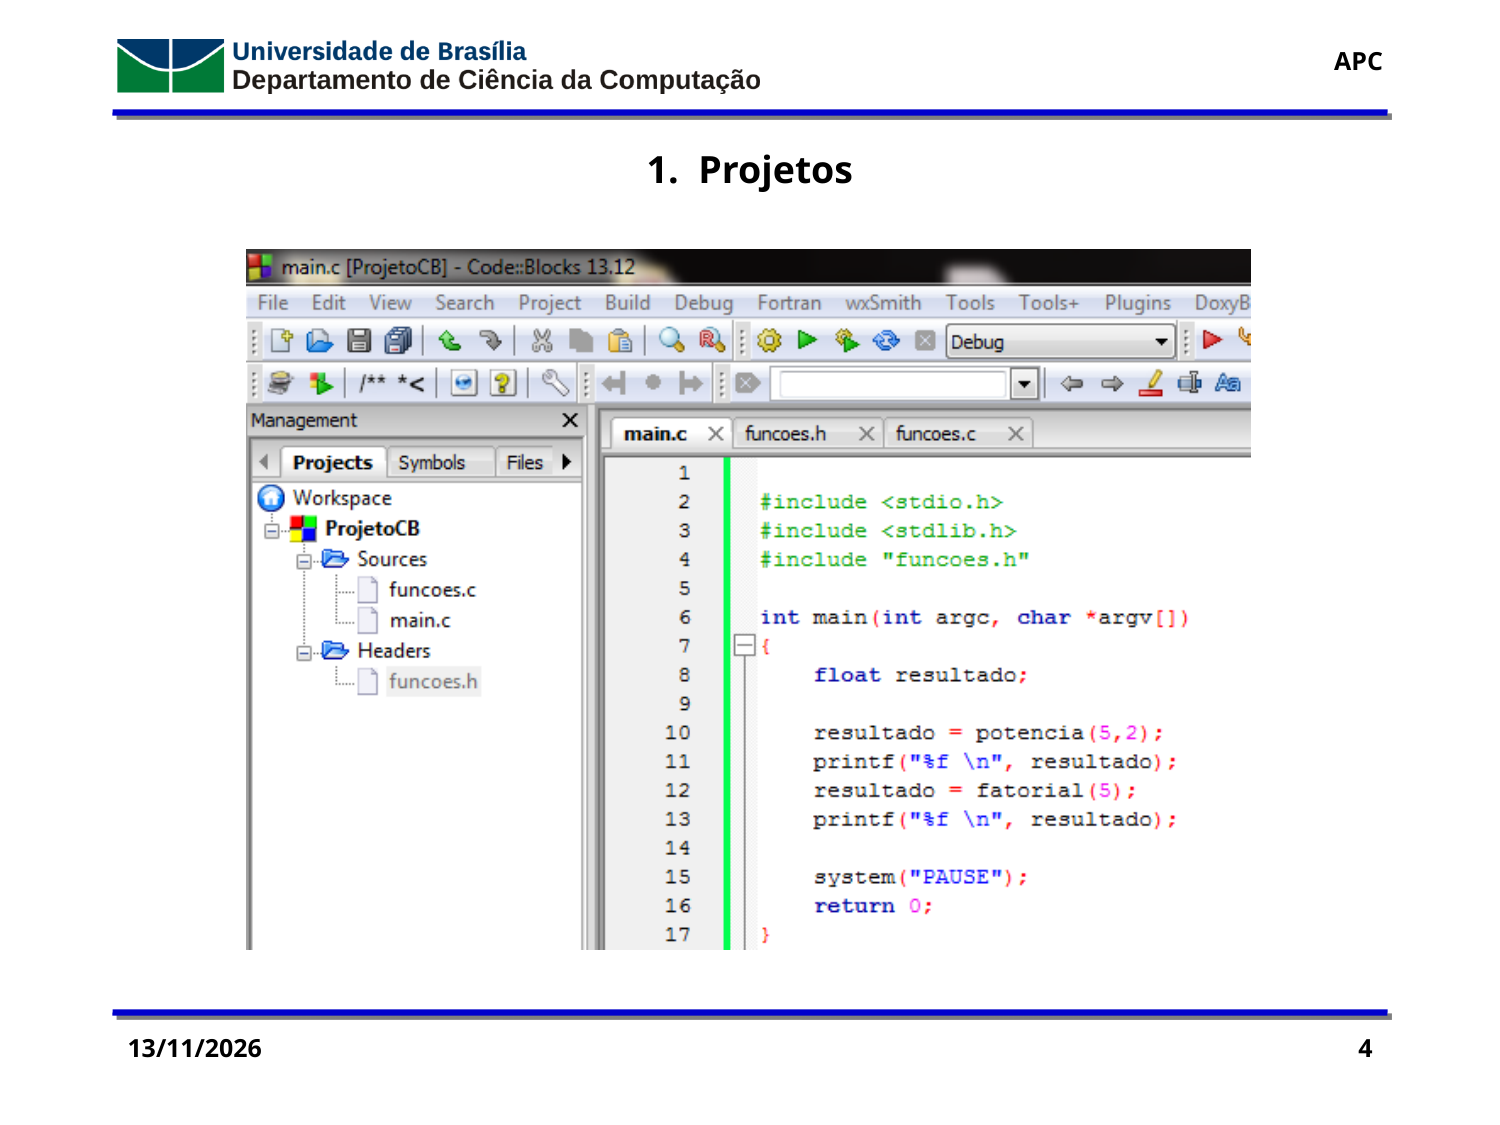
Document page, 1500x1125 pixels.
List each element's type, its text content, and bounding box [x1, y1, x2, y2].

slide_number 4 [1074, 1024, 1388, 1101]
picture [245, 249, 1251, 950]
text_box 1. Projetos [112, 138, 1388, 198]
picture [117, 39, 760, 94]
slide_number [112, 1024, 426, 1101]
